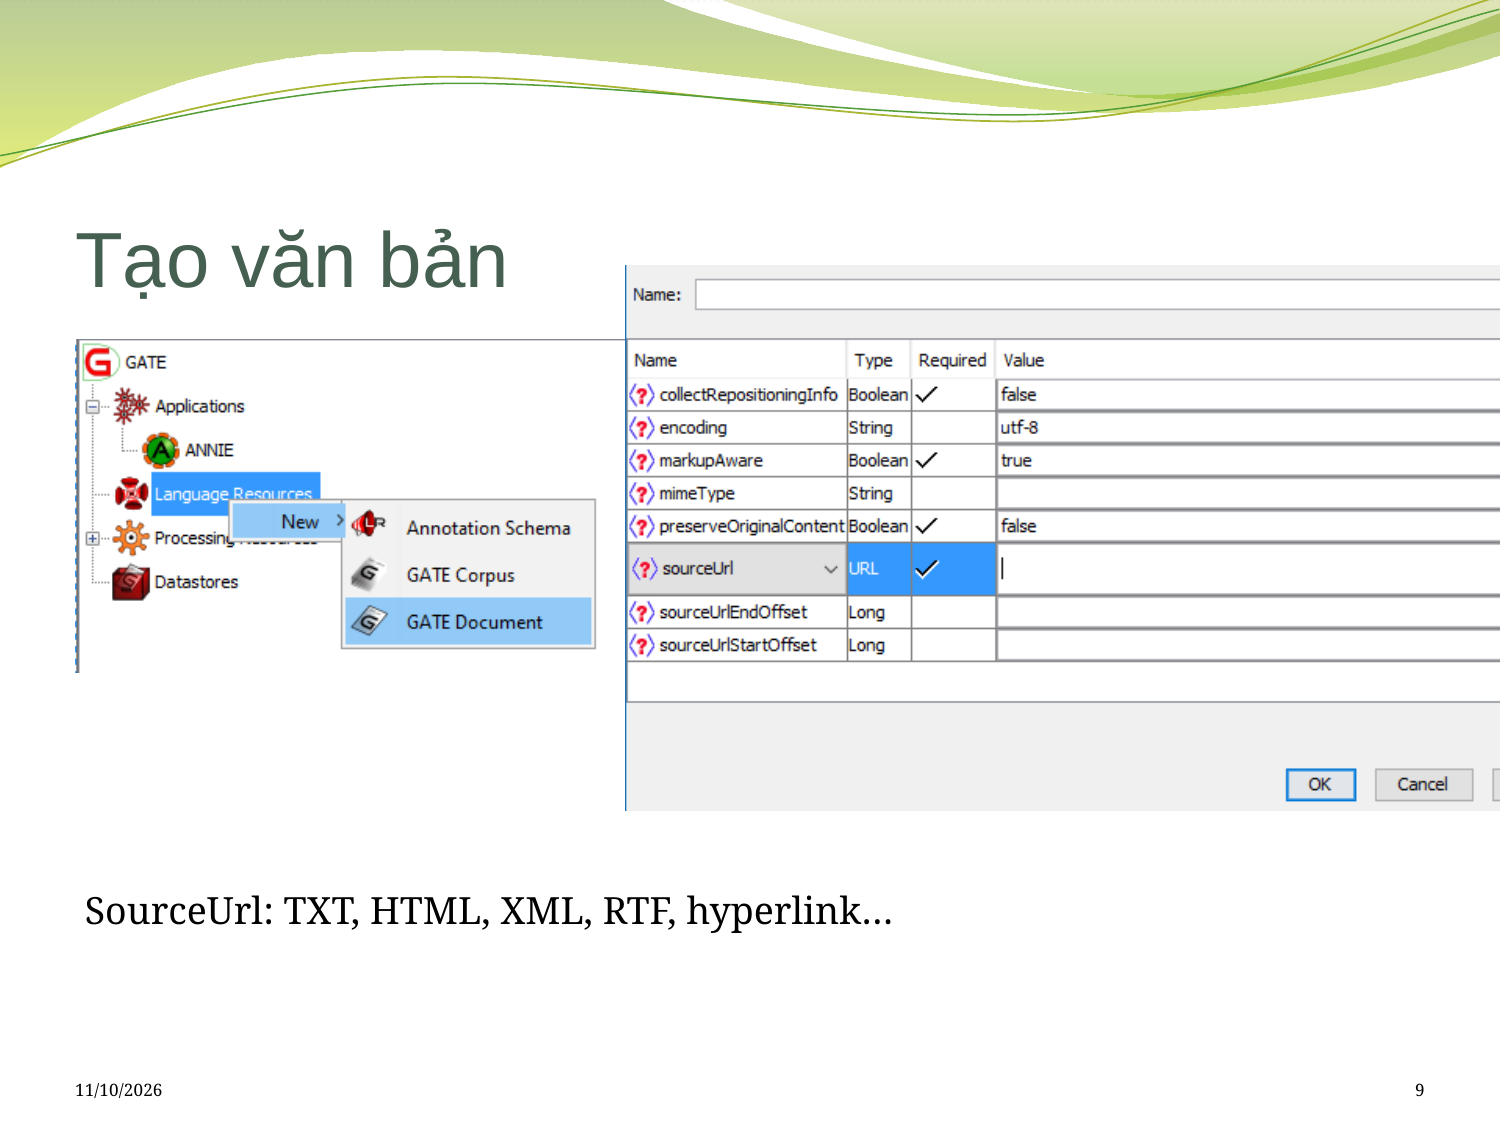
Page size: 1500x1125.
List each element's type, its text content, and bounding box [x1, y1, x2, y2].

title Tạo văn bản [75, 115, 1425, 303]
text_box SourceUrl: TXT, HTML, XML, RTF, hyperlink… [70, 879, 910, 940]
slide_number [75, 1042, 425, 1103]
slide_number 9 [1299, 1042, 1425, 1103]
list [74, 339, 625, 673]
picture [625, 265, 1500, 811]
